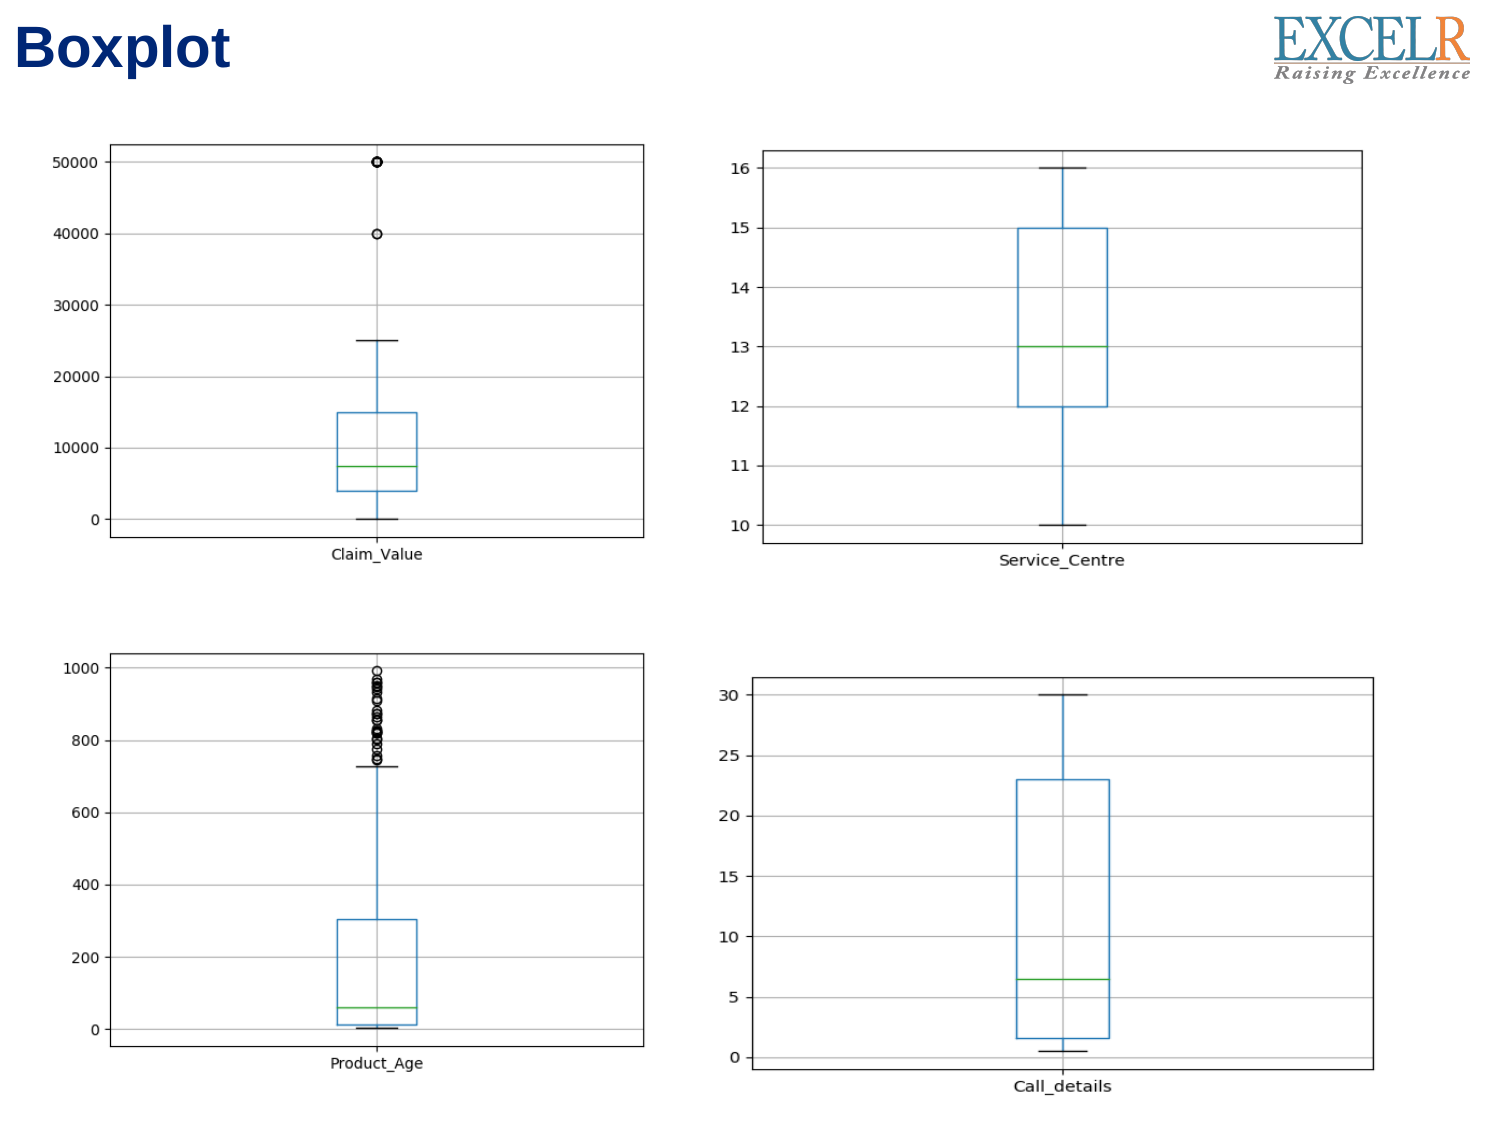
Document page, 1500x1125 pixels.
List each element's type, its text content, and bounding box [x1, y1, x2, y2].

picture [24, 83, 1453, 1125]
picture [1274, 16, 1470, 85]
text_box Boxplot [14, 8, 1410, 110]
